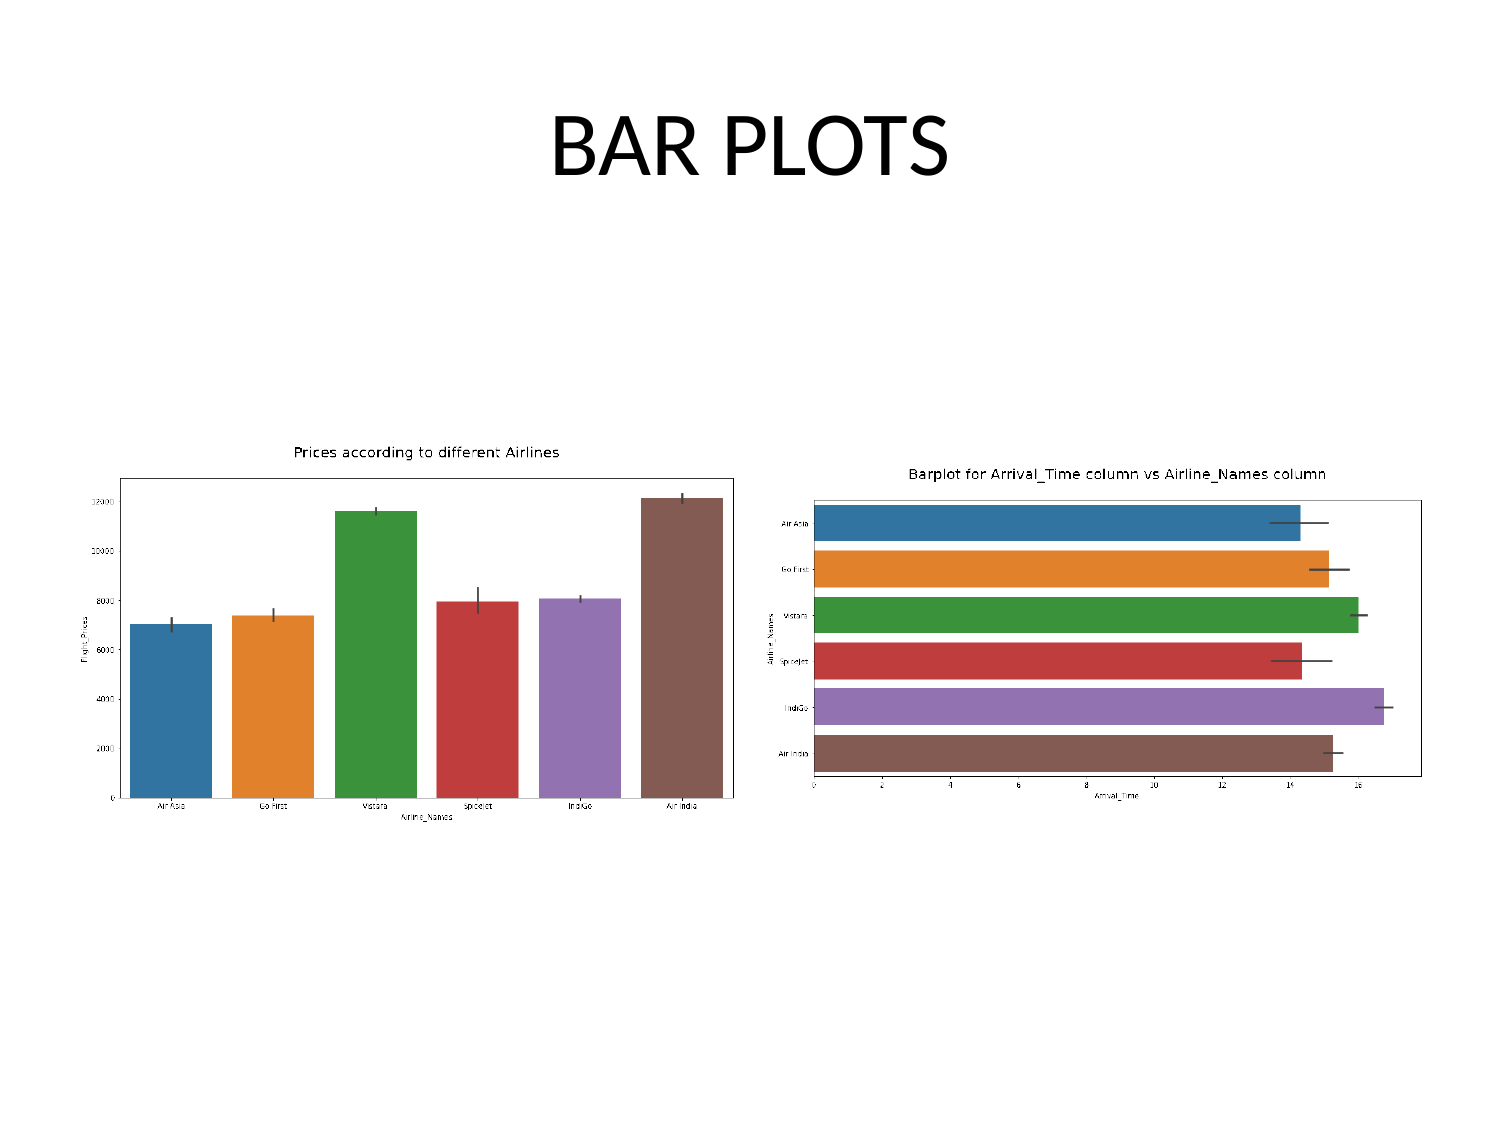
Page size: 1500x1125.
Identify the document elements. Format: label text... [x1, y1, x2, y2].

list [762, 463, 1426, 805]
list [74, 441, 738, 826]
title BAR PLOTS [75, 45, 1425, 233]
